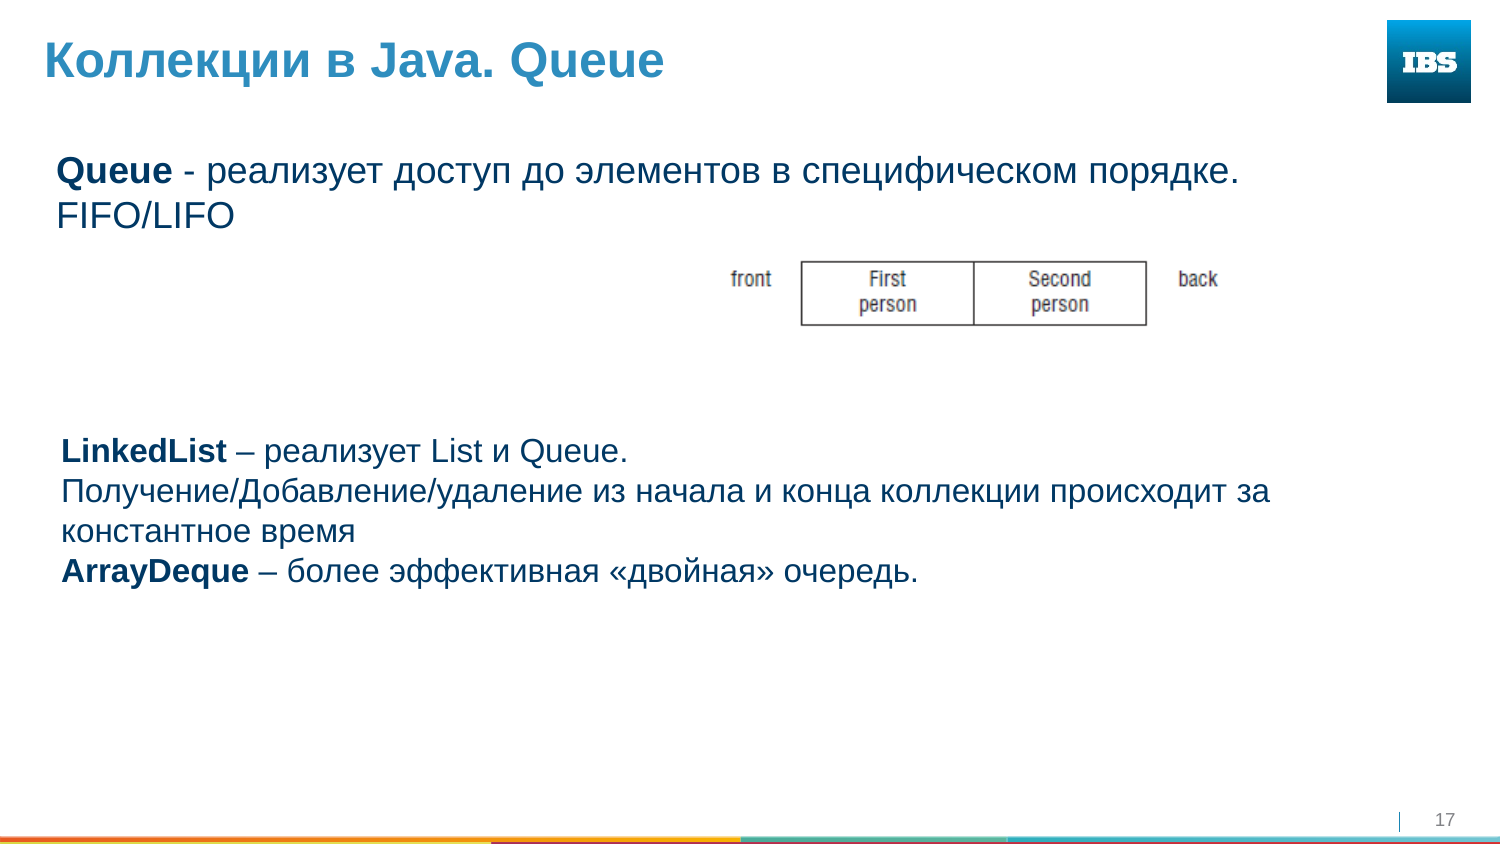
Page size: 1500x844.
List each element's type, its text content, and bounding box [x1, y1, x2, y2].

picture [726, 244, 1238, 334]
title Коллекции в Java. Queue [29, 20, 1365, 103]
text_box LinkedList – реализует List и Queue. Получение/Добавление/удаление из начала и конца коллекции происходит за константное время ArrayDeque – более эффективная «двойная» очередь. [46, 421, 1471, 597]
picture [1403, 52, 1456, 72]
text_box Queue - реализует доступ до элементов в специфическом порядке. FIFO/LIFO [41, 138, 1377, 244]
picture [0, 836, 1500, 844]
